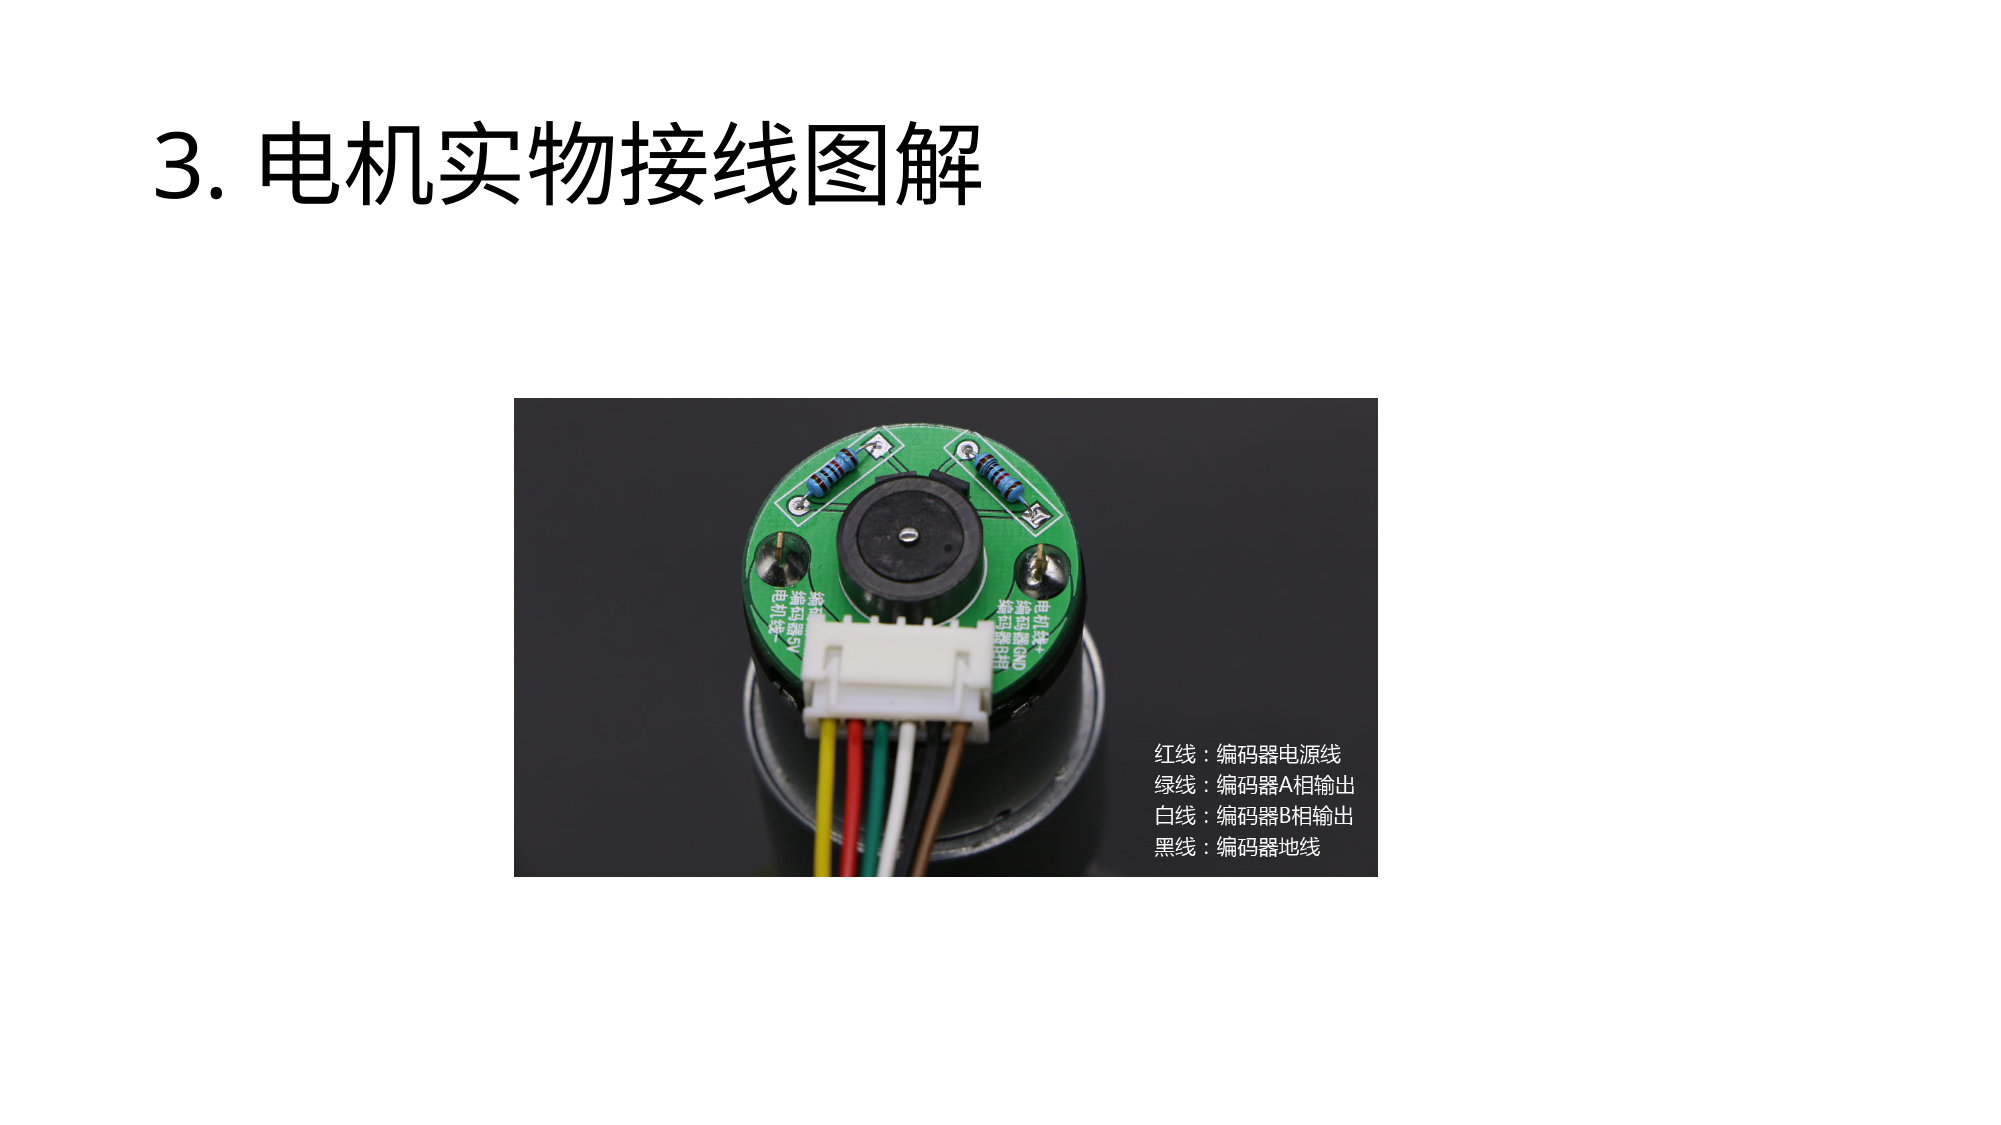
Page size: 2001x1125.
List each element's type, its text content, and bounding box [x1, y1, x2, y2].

title 3.电机实物接线图解 [137, 59, 1863, 278]
picture [514, 398, 1378, 878]
